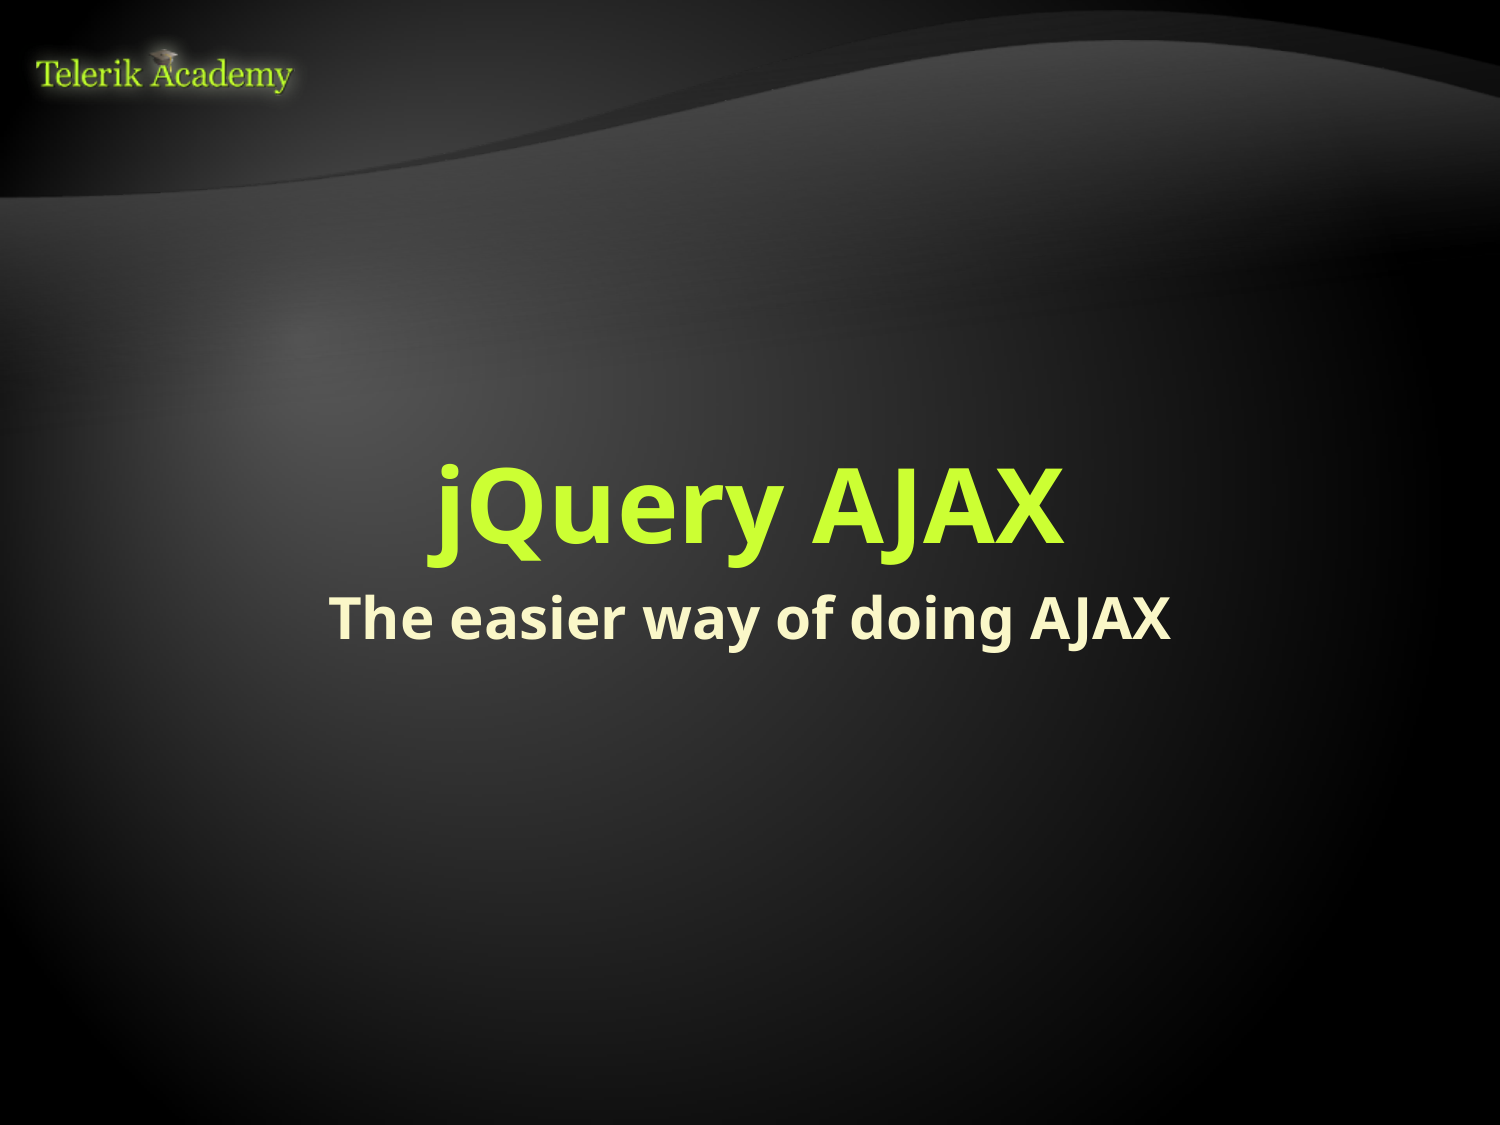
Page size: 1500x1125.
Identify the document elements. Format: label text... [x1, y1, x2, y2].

subtitle The easier way of doing AJAX [99, 569, 1400, 663]
title jQuery AJAX [99, 450, 1400, 563]
picture [0, 0, 1500, 1125]
